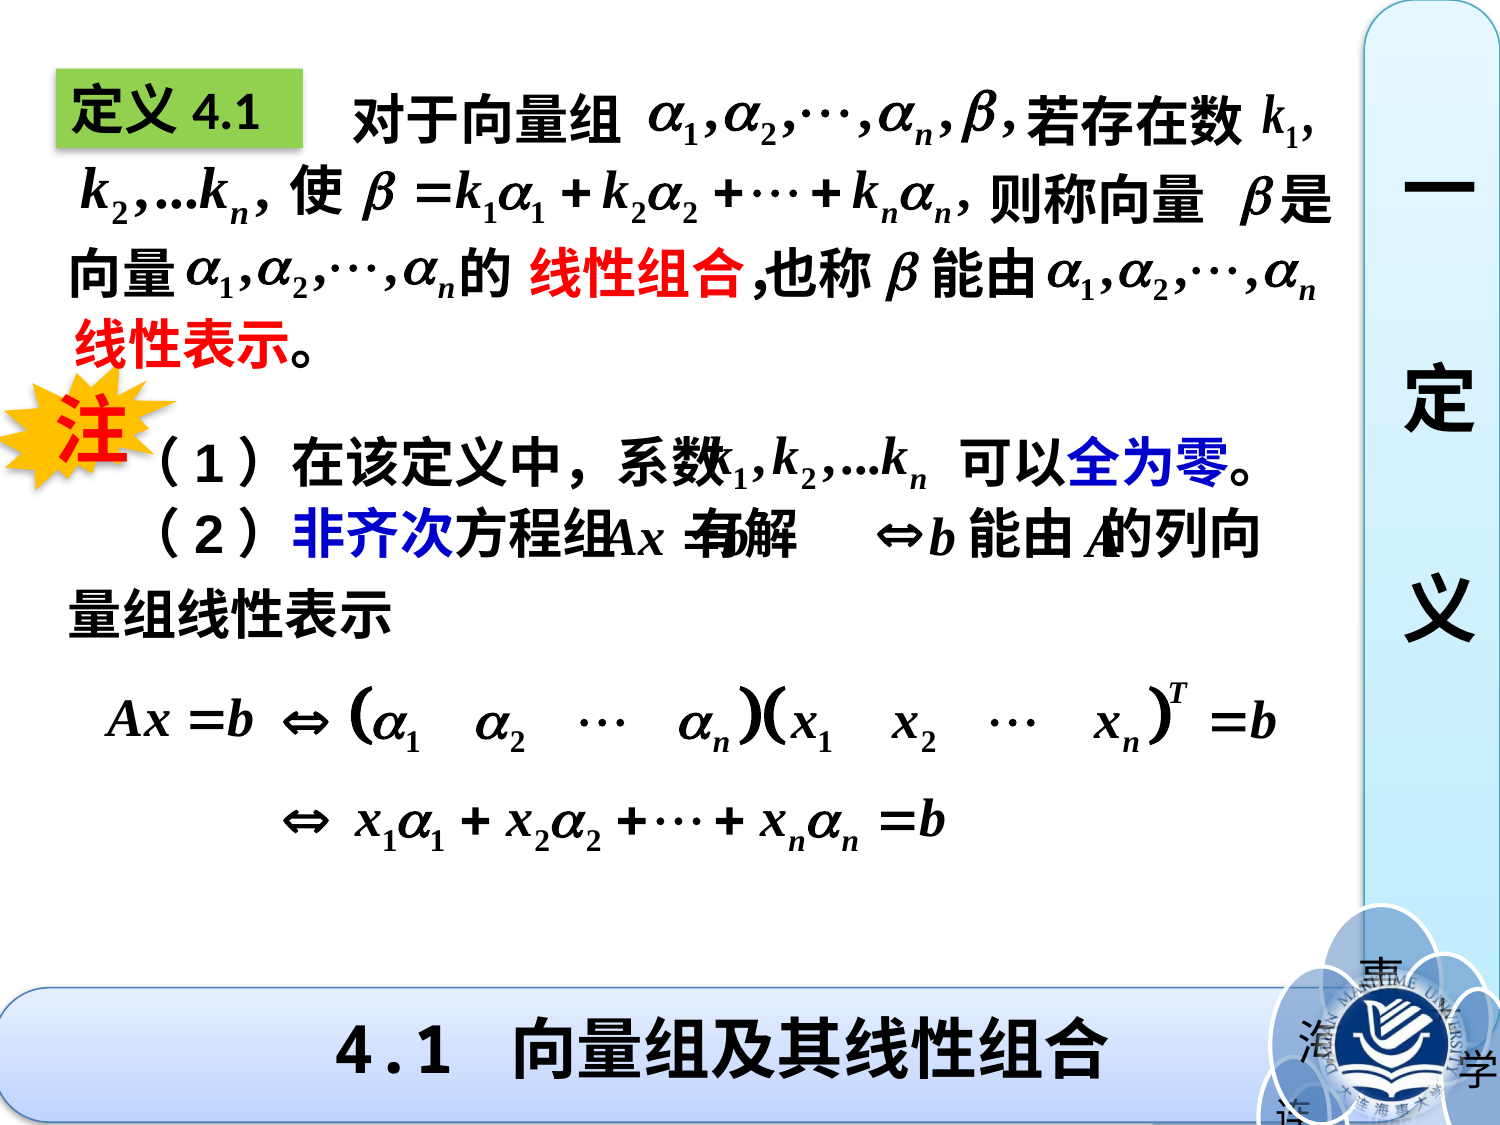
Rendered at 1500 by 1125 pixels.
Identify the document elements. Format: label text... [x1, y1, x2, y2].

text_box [100, 694, 259, 743]
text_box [76, 148, 1353, 240]
subtitle 一 定 义 [1387, 28, 1471, 917]
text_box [336, 77, 1318, 162]
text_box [111, 491, 924, 573]
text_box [277, 788, 951, 858]
text_box 注 [0, 381, 180, 492]
title 4.1 向量组及其线性组合 [64, 999, 1340, 1094]
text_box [277, 673, 1282, 764]
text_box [926, 491, 1343, 573]
text_box [1348, 1115, 1361, 1121]
text_box 量组线性表示 [53, 573, 502, 653]
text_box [111, 420, 1321, 490]
picture [1340, 960, 1481, 1114]
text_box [52, 231, 1320, 384]
text_box 定义4.1 [55, 68, 303, 149]
